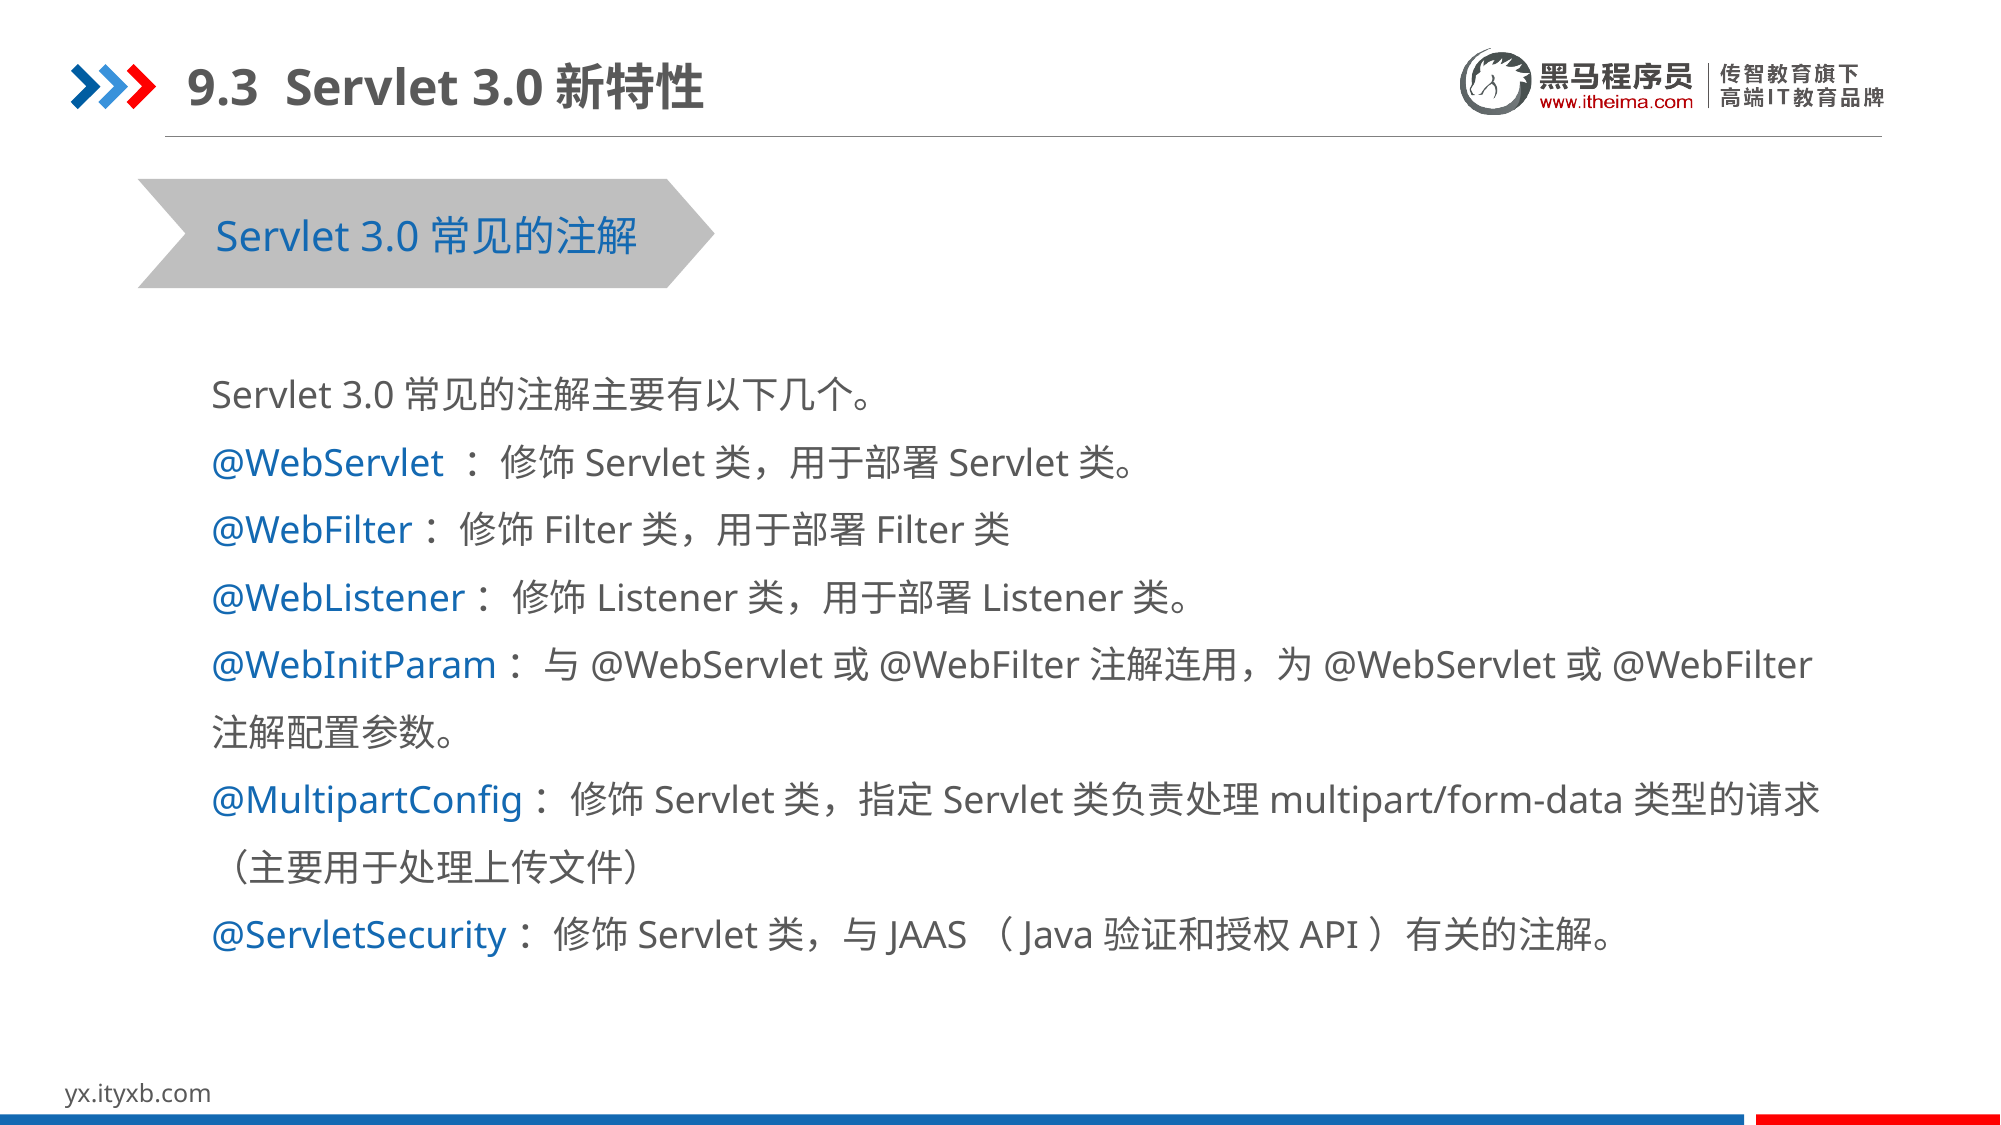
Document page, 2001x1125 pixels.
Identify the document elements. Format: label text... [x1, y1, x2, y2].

picture [1460, 48, 1887, 115]
text_box 9.3 Servlet 3.0新特性 [187, 43, 761, 127]
text_box Servlet 3.0常见的注解 [200, 201, 654, 267]
text_box [137, 178, 715, 289]
text_box Servlet 3.0常见的注解主要有以下几个。 @WebServlet ：修饰Servlet类，用于部署Servlet类。 @WebFilter：修饰Filter类，用于部署Filter类 @WebListener：修饰Listener类，用于部署Listener类。 @WebInitParam：与@WebServlet或@WebFilter注解连用，为@WebServlet或@WebFilter注解配置参数。 @MultipartConfig：修饰Servlet类，指定Servlet类负责处理multipart/form-data类型的请求（主要用于处理上传文件） @ServletSecurity：修饰Servlet类，与JAAS（Java验证和授权API）有关的注解。 [196, 340, 1851, 960]
